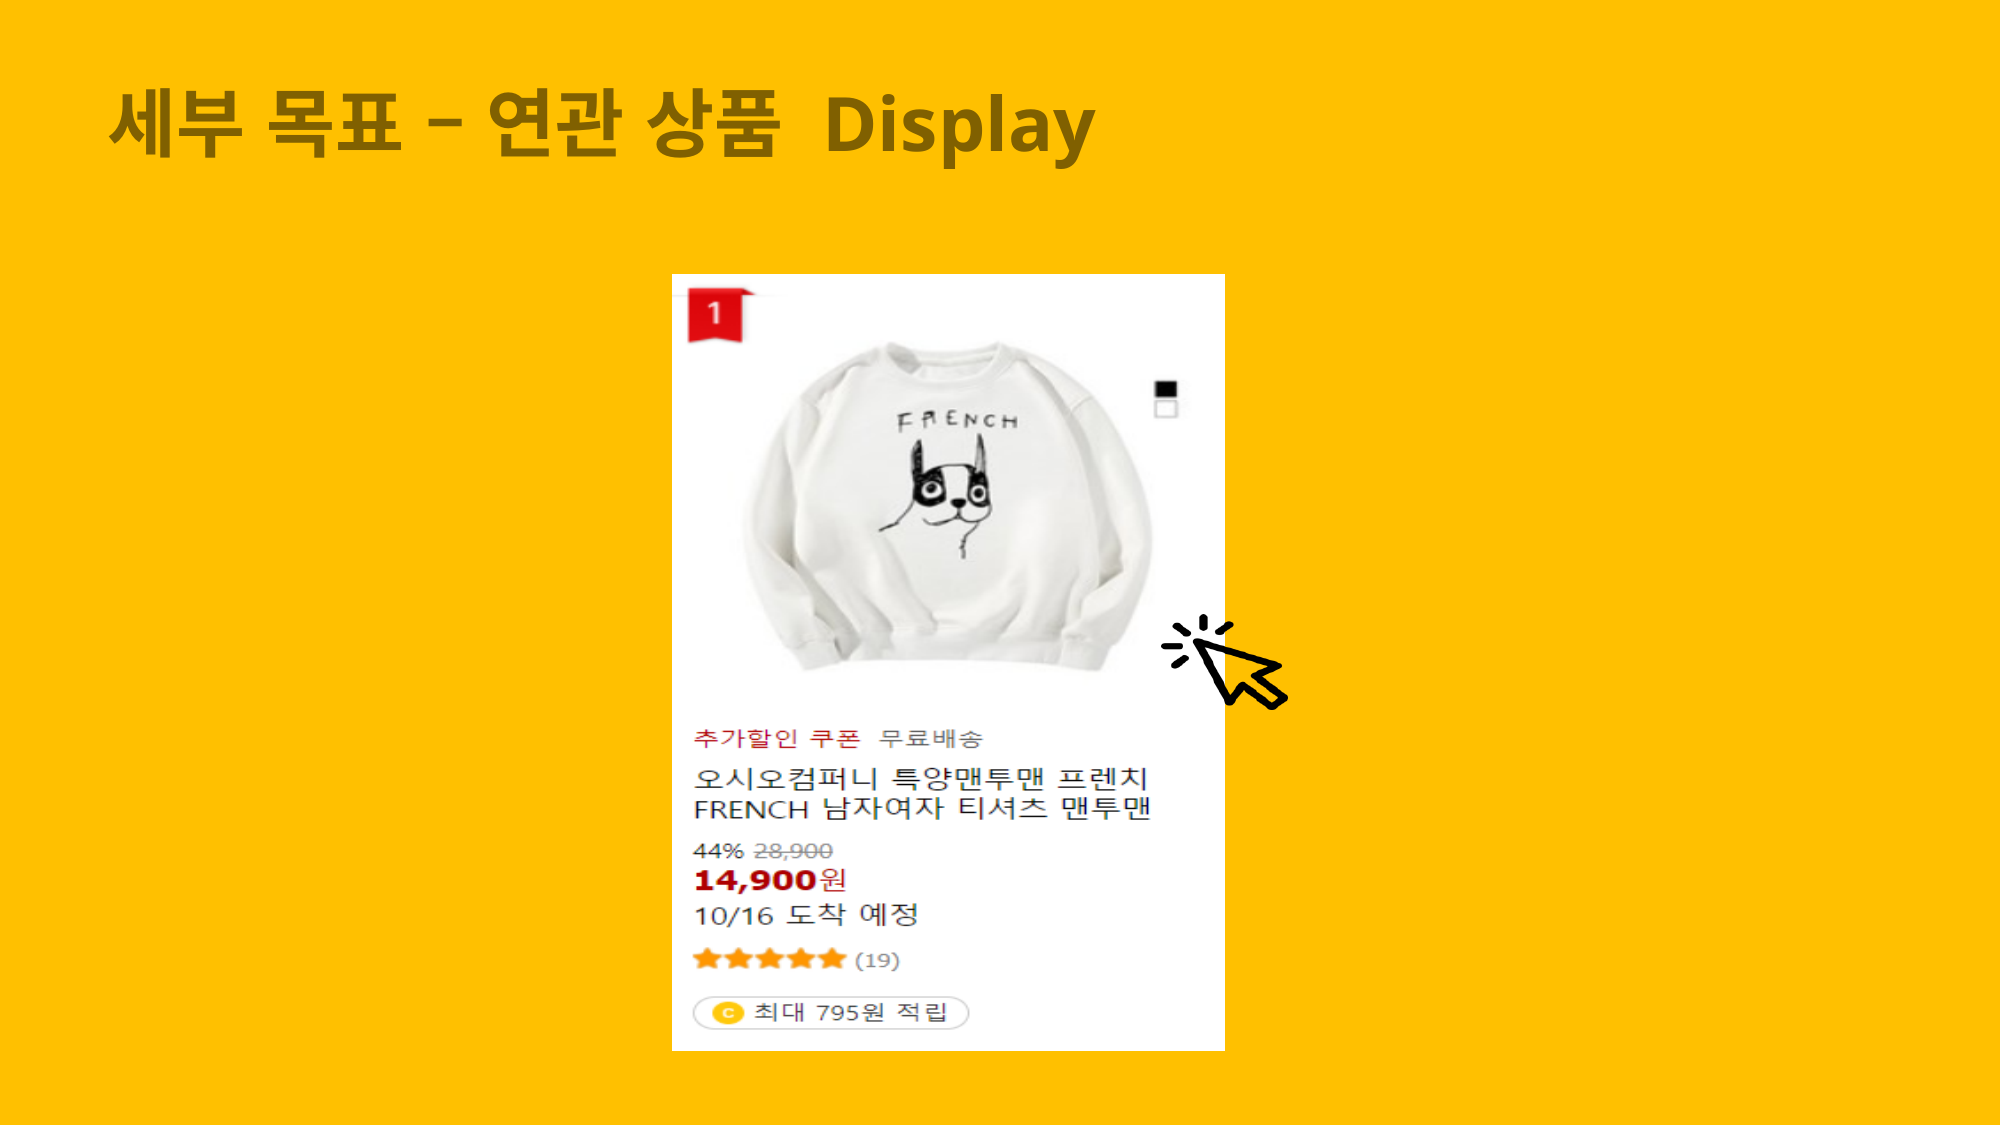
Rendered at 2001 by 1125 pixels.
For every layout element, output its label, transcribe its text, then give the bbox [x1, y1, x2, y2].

text_box 세부 목표 – 연관 상품 Display [14, 69, 1190, 175]
picture [672, 274, 1288, 1051]
